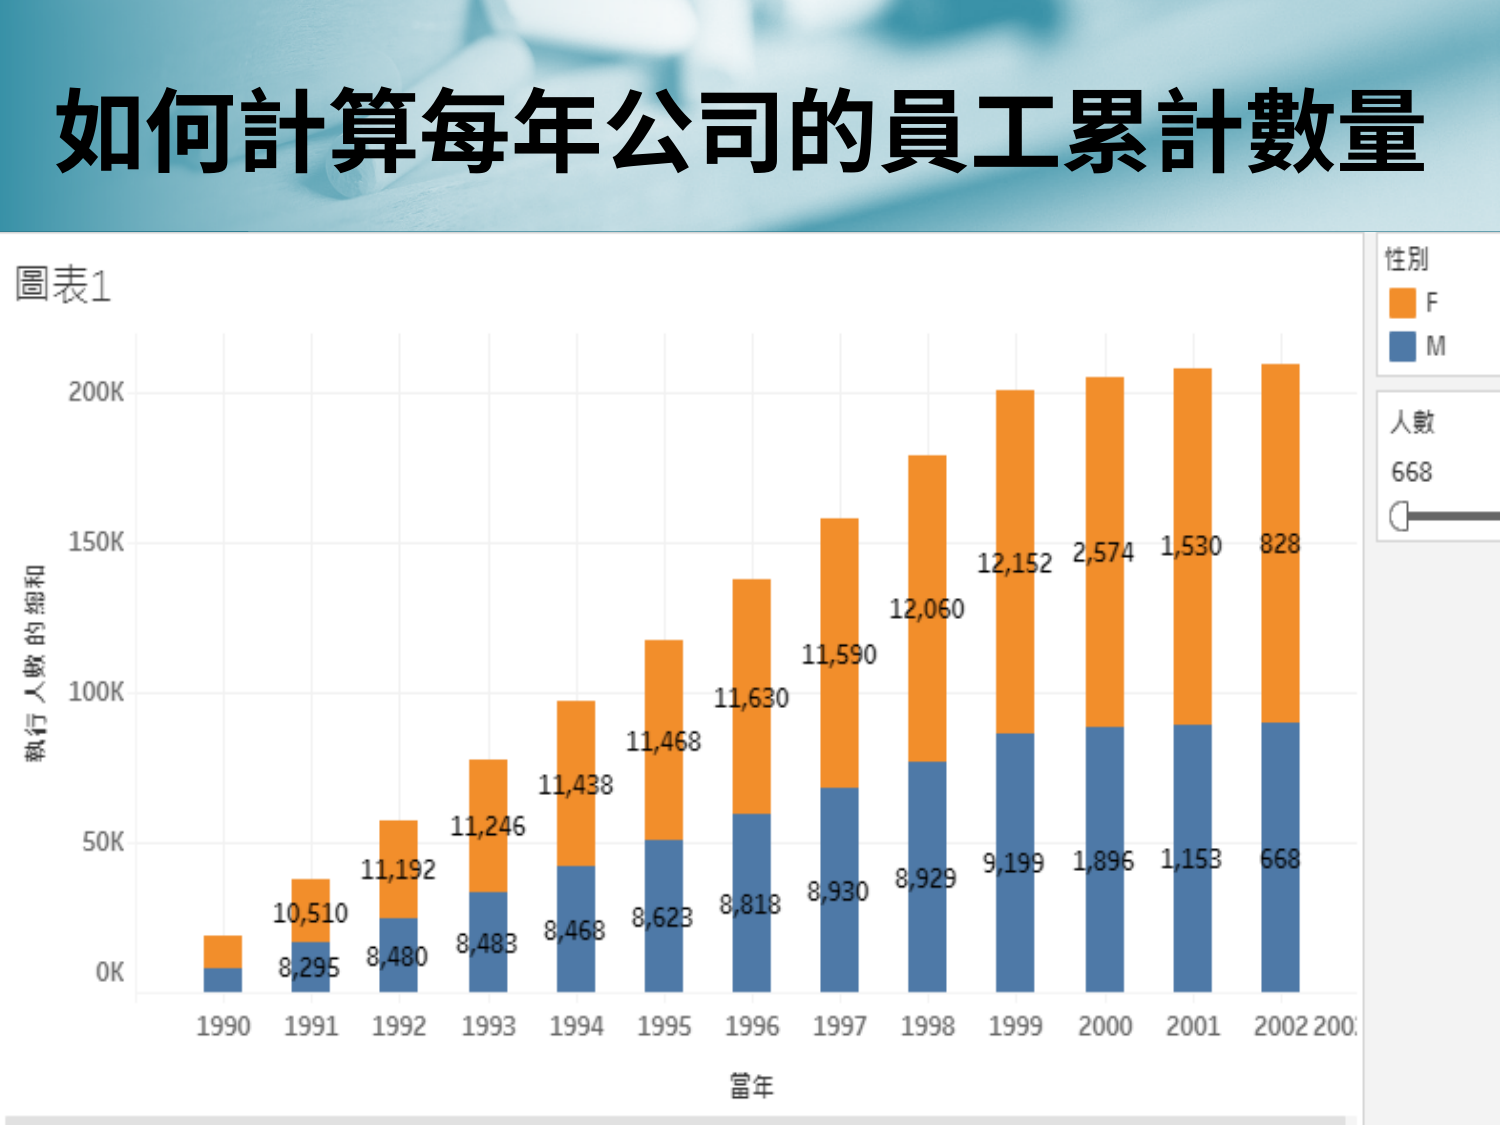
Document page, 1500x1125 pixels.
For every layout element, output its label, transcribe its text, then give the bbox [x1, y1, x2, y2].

title 如何計算每年公司的員工累計數量 [0, 24, 1483, 232]
picture [0, 232, 1500, 1125]
